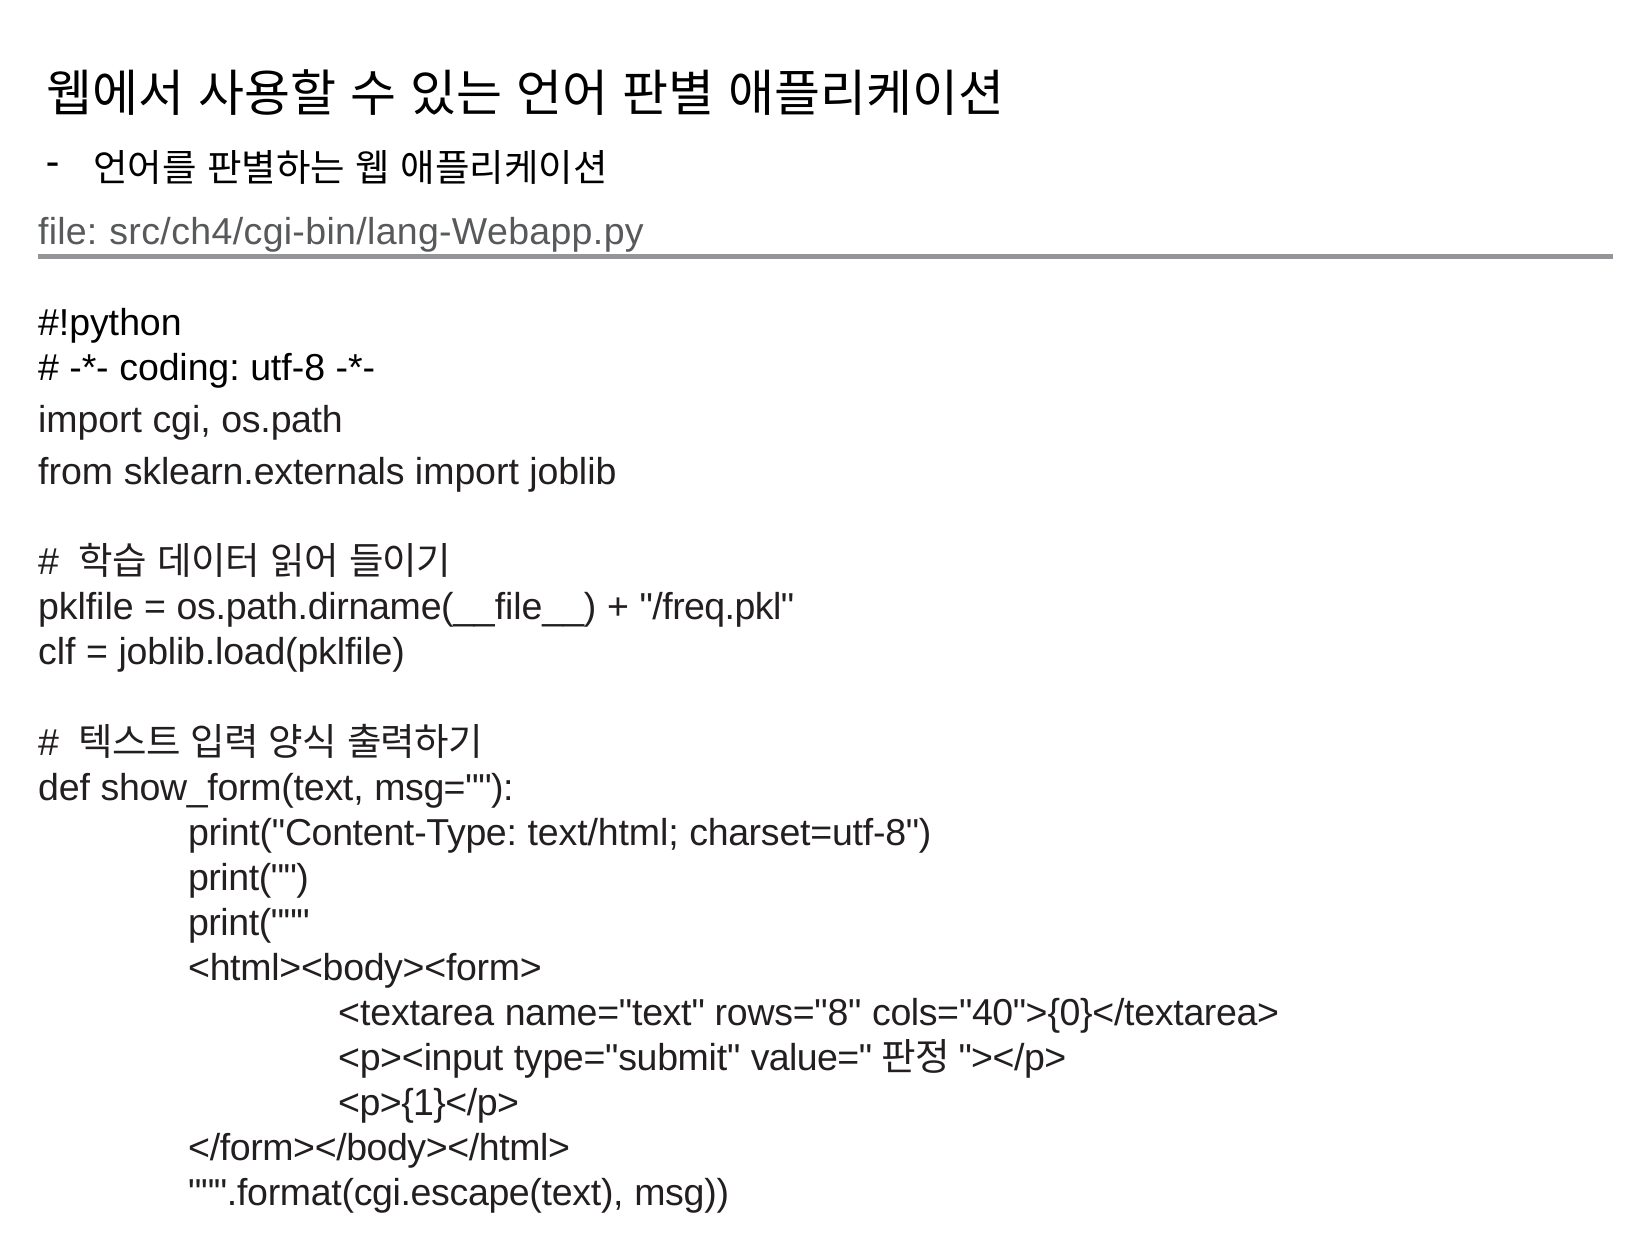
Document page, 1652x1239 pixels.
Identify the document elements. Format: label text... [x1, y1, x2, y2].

text_box 웹에서 사용할 수 있는 언어 판별 애플리케이션 언어를 판별하는 웹 애플리케이션 [44, 31, 1607, 190]
text_box file: src/ch4/cgi-bin/lang-Webapp.py #!python # -*- coding: utf-8 -*- import cgi, os.path from sklearn.externals import joblib # 학습 데이터 읽어 들이기 pklfile = os.path.dirname(__file__) + "/freq.pkl" clf = joblib.load(pklfile) # 텍스트 입력 양식 출력하기 def show_form(text, msg=""): print("Content-Type: text/html; charset=utf-8") print("") print(""" <html><body><form> <textarea name="text" rows="8" cols="40">{0}</textarea> <p><input type="submit" value="판정"></p> <p>{1}</p> </form></body></html> """.format(cgi.escape(text), msg)) [38, 206, 1639, 1213]
